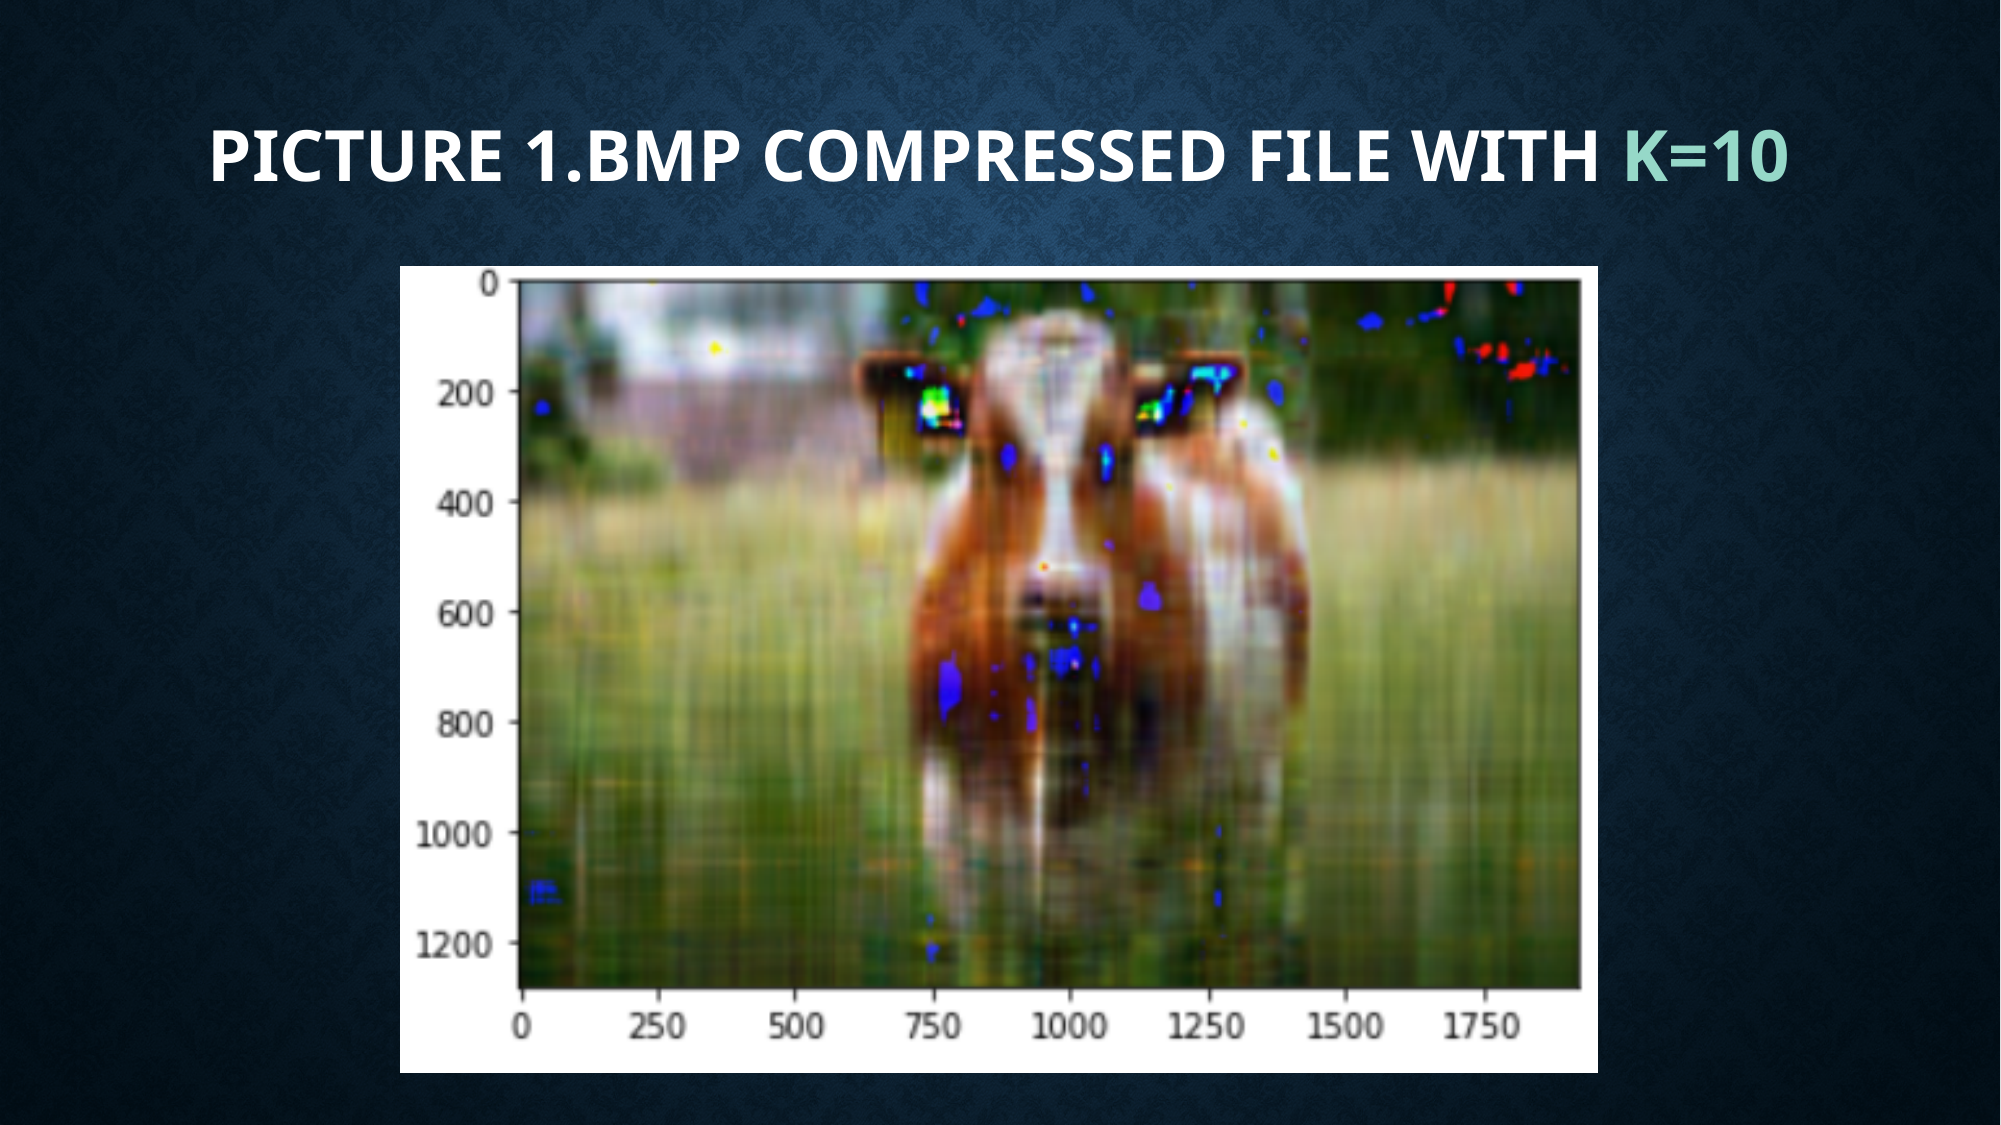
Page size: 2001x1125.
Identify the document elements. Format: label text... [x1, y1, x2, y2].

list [400, 266, 1598, 1073]
title Picture 1.bmp Compressed File with K=10 [149, 49, 1849, 267]
